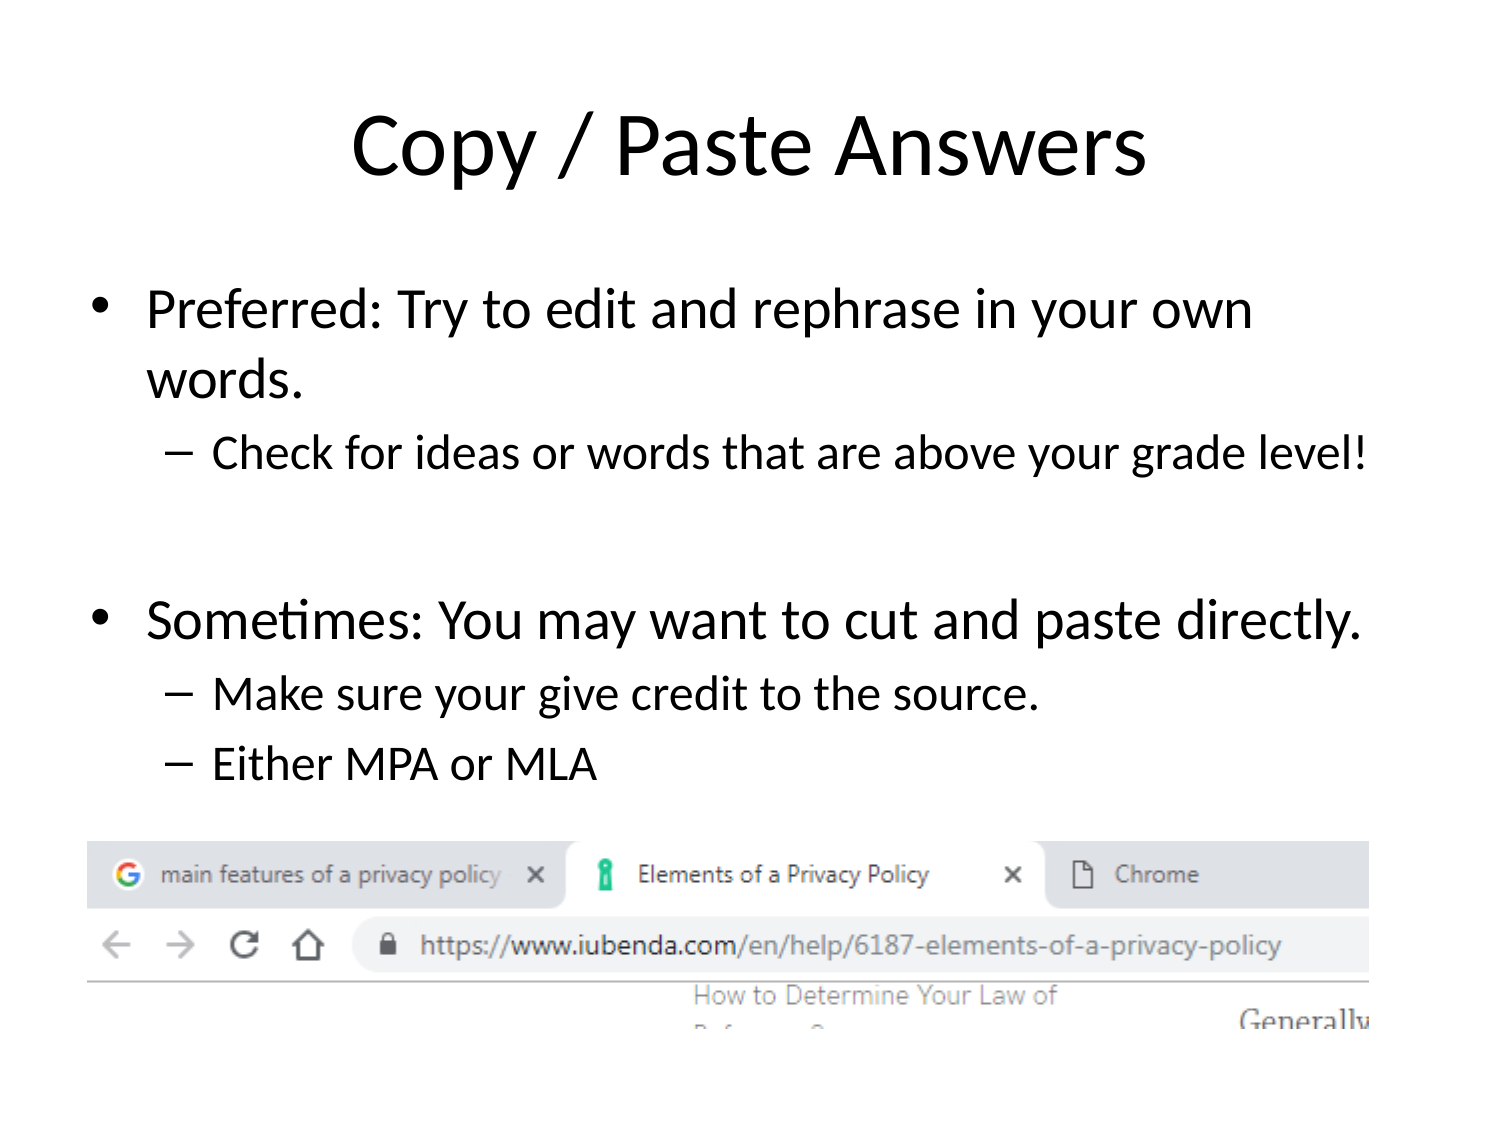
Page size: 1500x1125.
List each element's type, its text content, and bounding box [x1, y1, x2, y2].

title Copy / Paste Answers [75, 45, 1425, 233]
picture [87, 840, 1369, 1029]
list Preferred: Try to edit and rephrase in your own words. Check for ideas or words that are above your grade level! Sometimes: You may want to cut and paste directly. Make sure your give credit to the source. Either MPA or MLA [75, 262, 1425, 1005]
